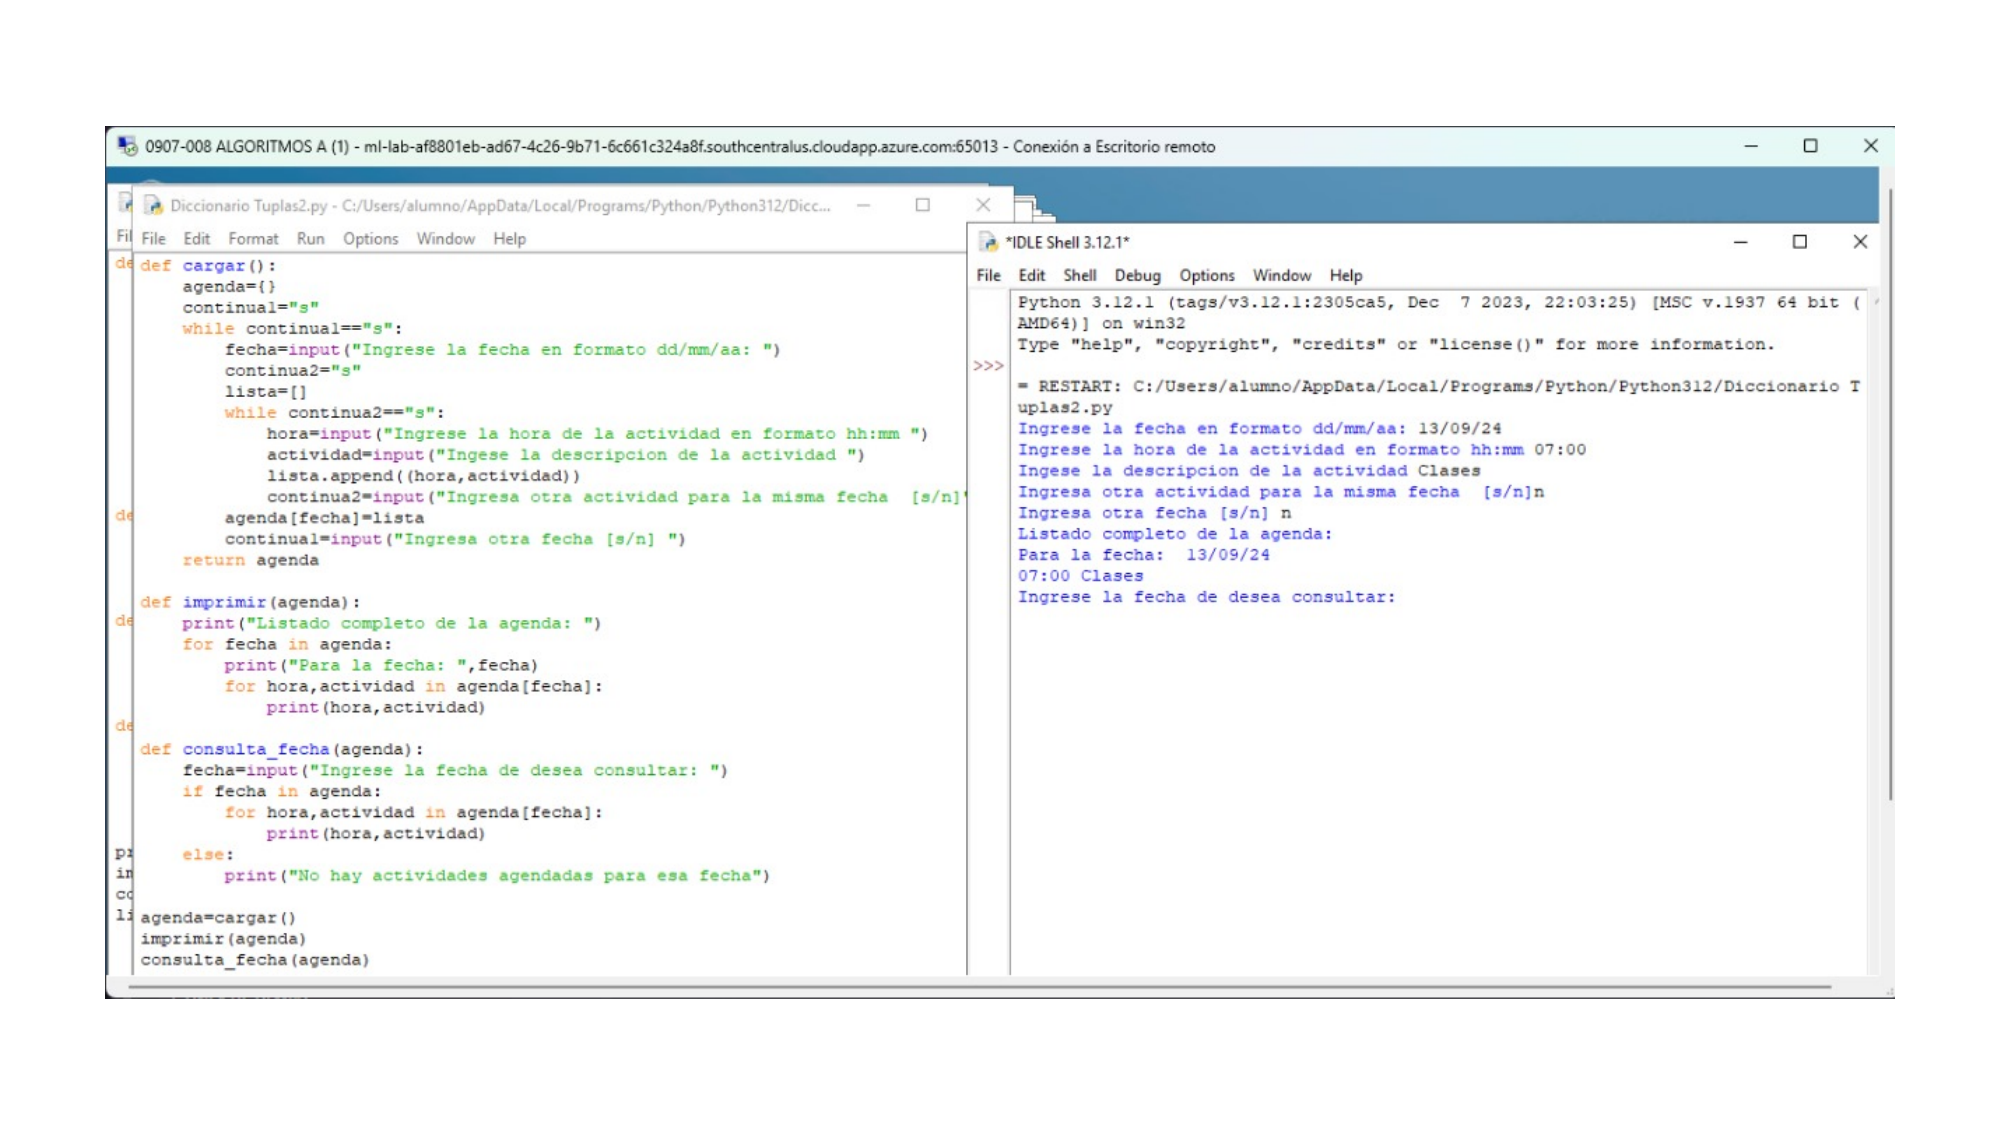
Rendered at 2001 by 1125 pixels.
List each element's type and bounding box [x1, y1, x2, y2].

list [104, 125, 1895, 999]
